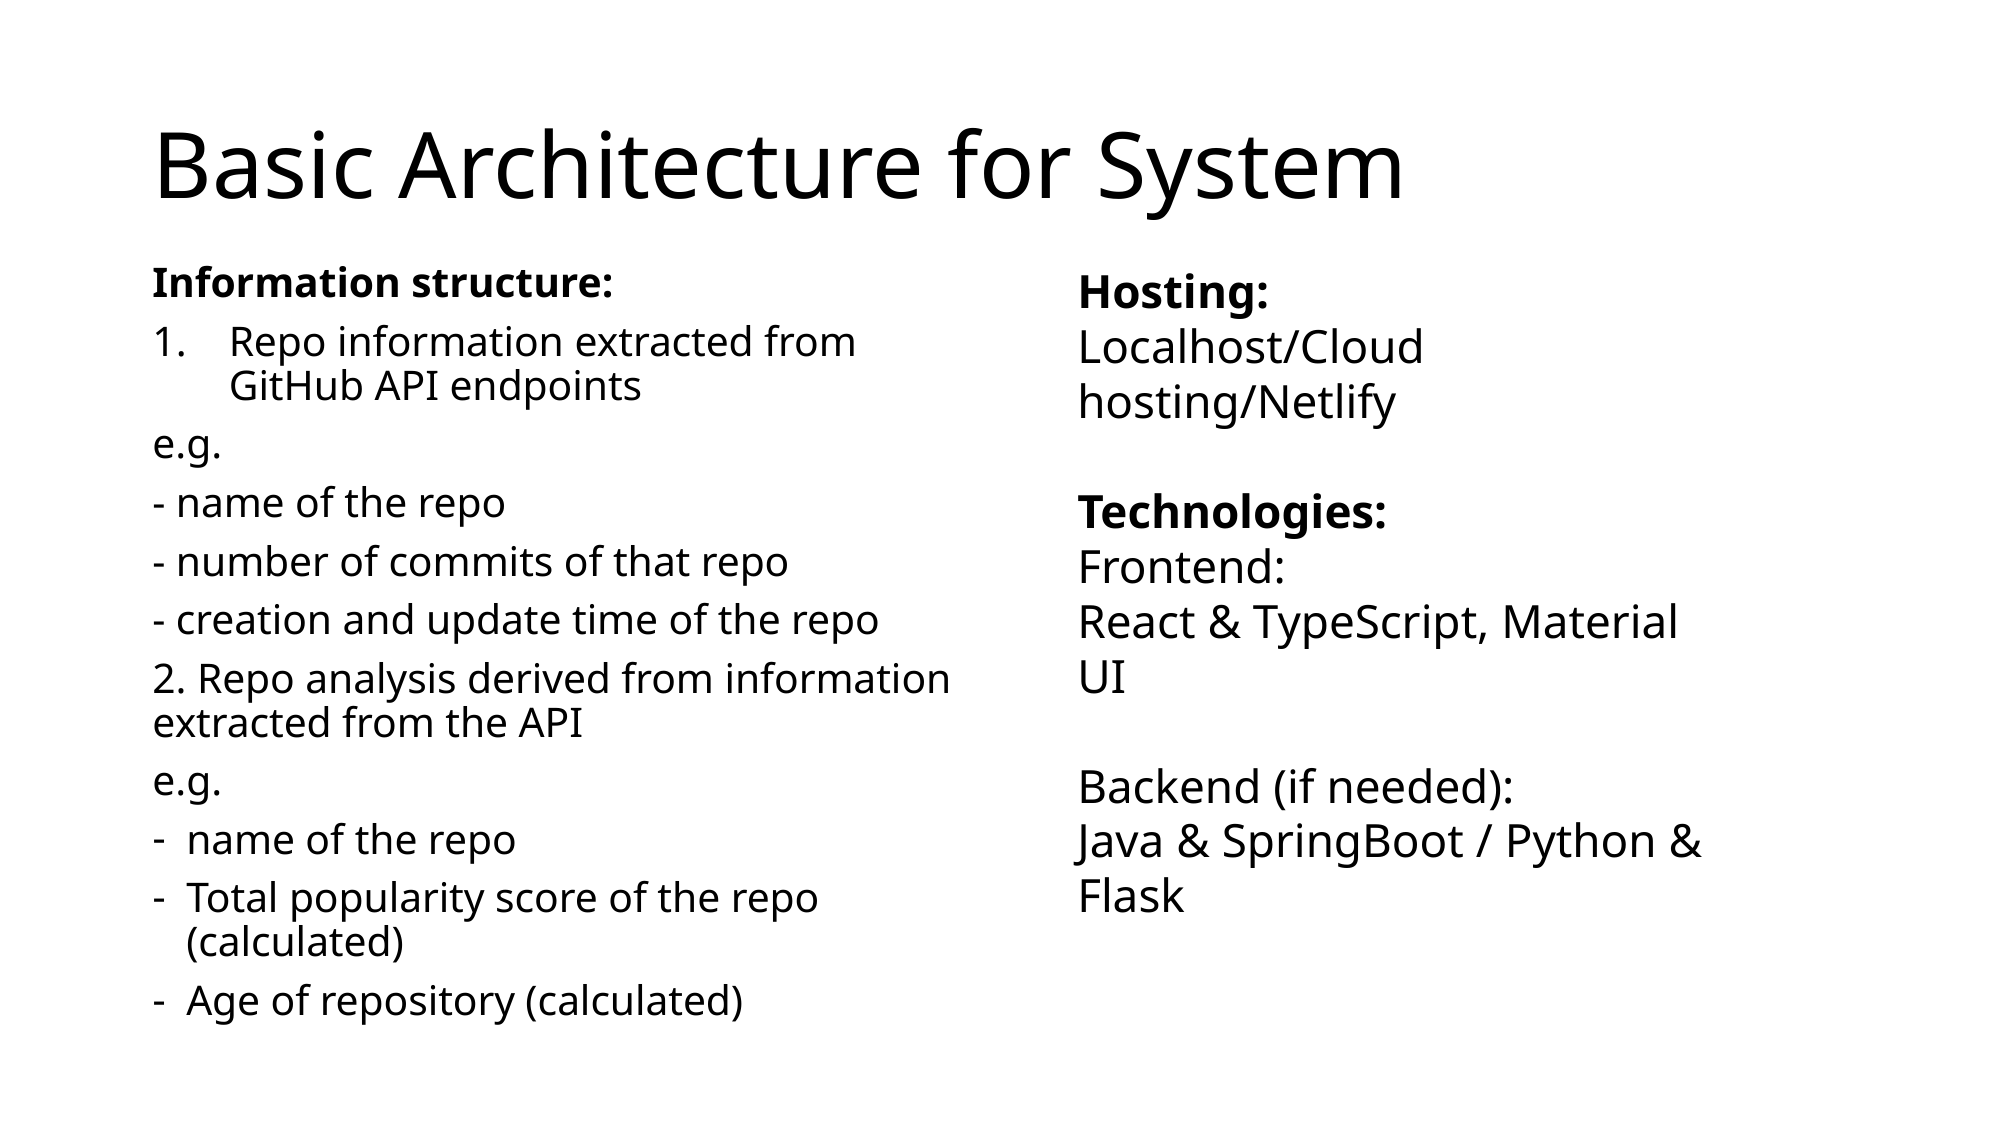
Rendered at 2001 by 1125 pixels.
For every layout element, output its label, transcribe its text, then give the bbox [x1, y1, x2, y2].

text_box Hosting: Localhost/Cloud hosting/Netlify Technologies: Frontend: React & TypeScript, Material UI Backend (if needed): Java & SpringBoot / Python & Flask [1062, 254, 1730, 985]
list Information structure: Repo information extracted from GitHub API endpoints e.g. - name of the repo - number of commits of that repo - creation and update time of the repo 2. Repo analysis derived from information extracted from the API e.g. name of the repo Total popularity score of the repo (calculated) Age of repository (calculated) [137, 254, 978, 1039]
title Basic Architecture for System [137, 59, 1863, 278]
